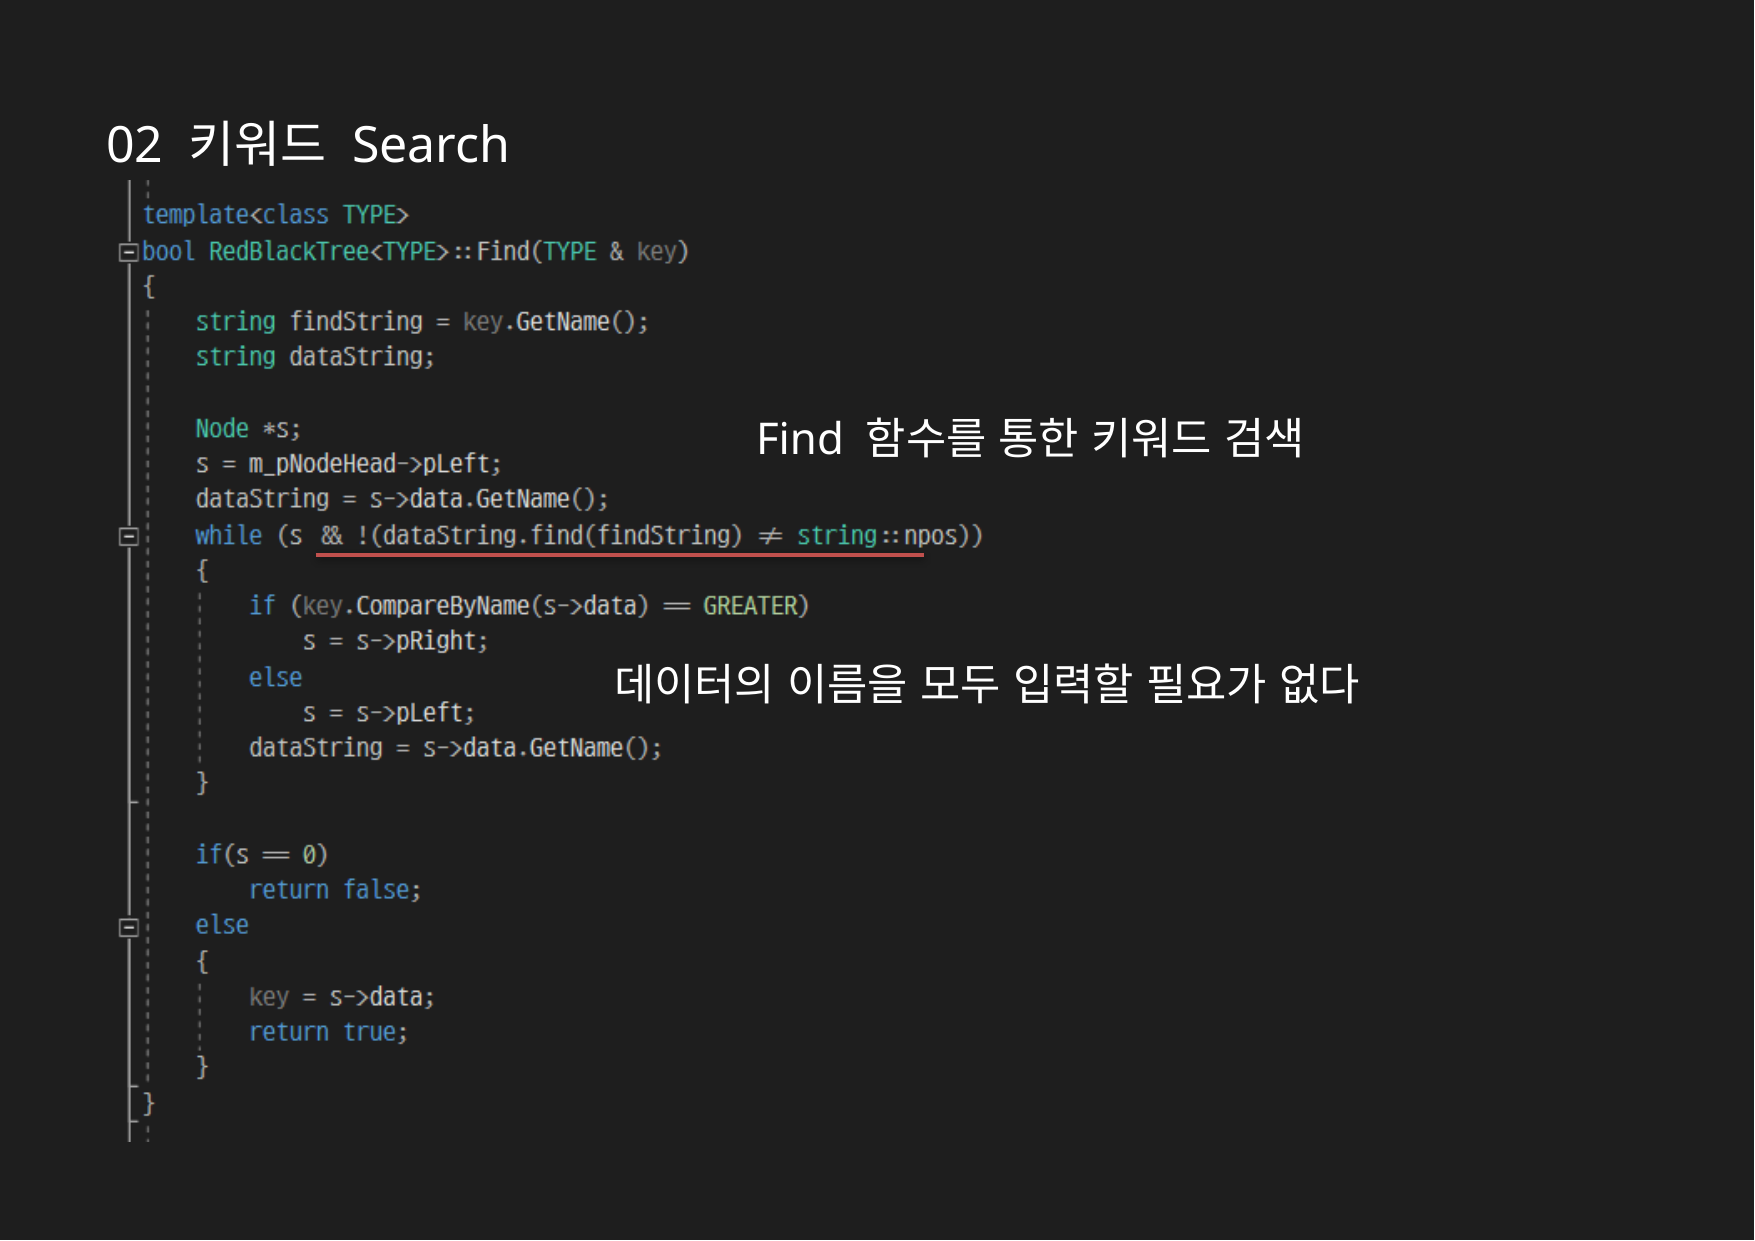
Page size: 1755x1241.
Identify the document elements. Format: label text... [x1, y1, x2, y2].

picture [91, 180, 1604, 1142]
text_box 02 키워드 Search [91, 104, 925, 179]
